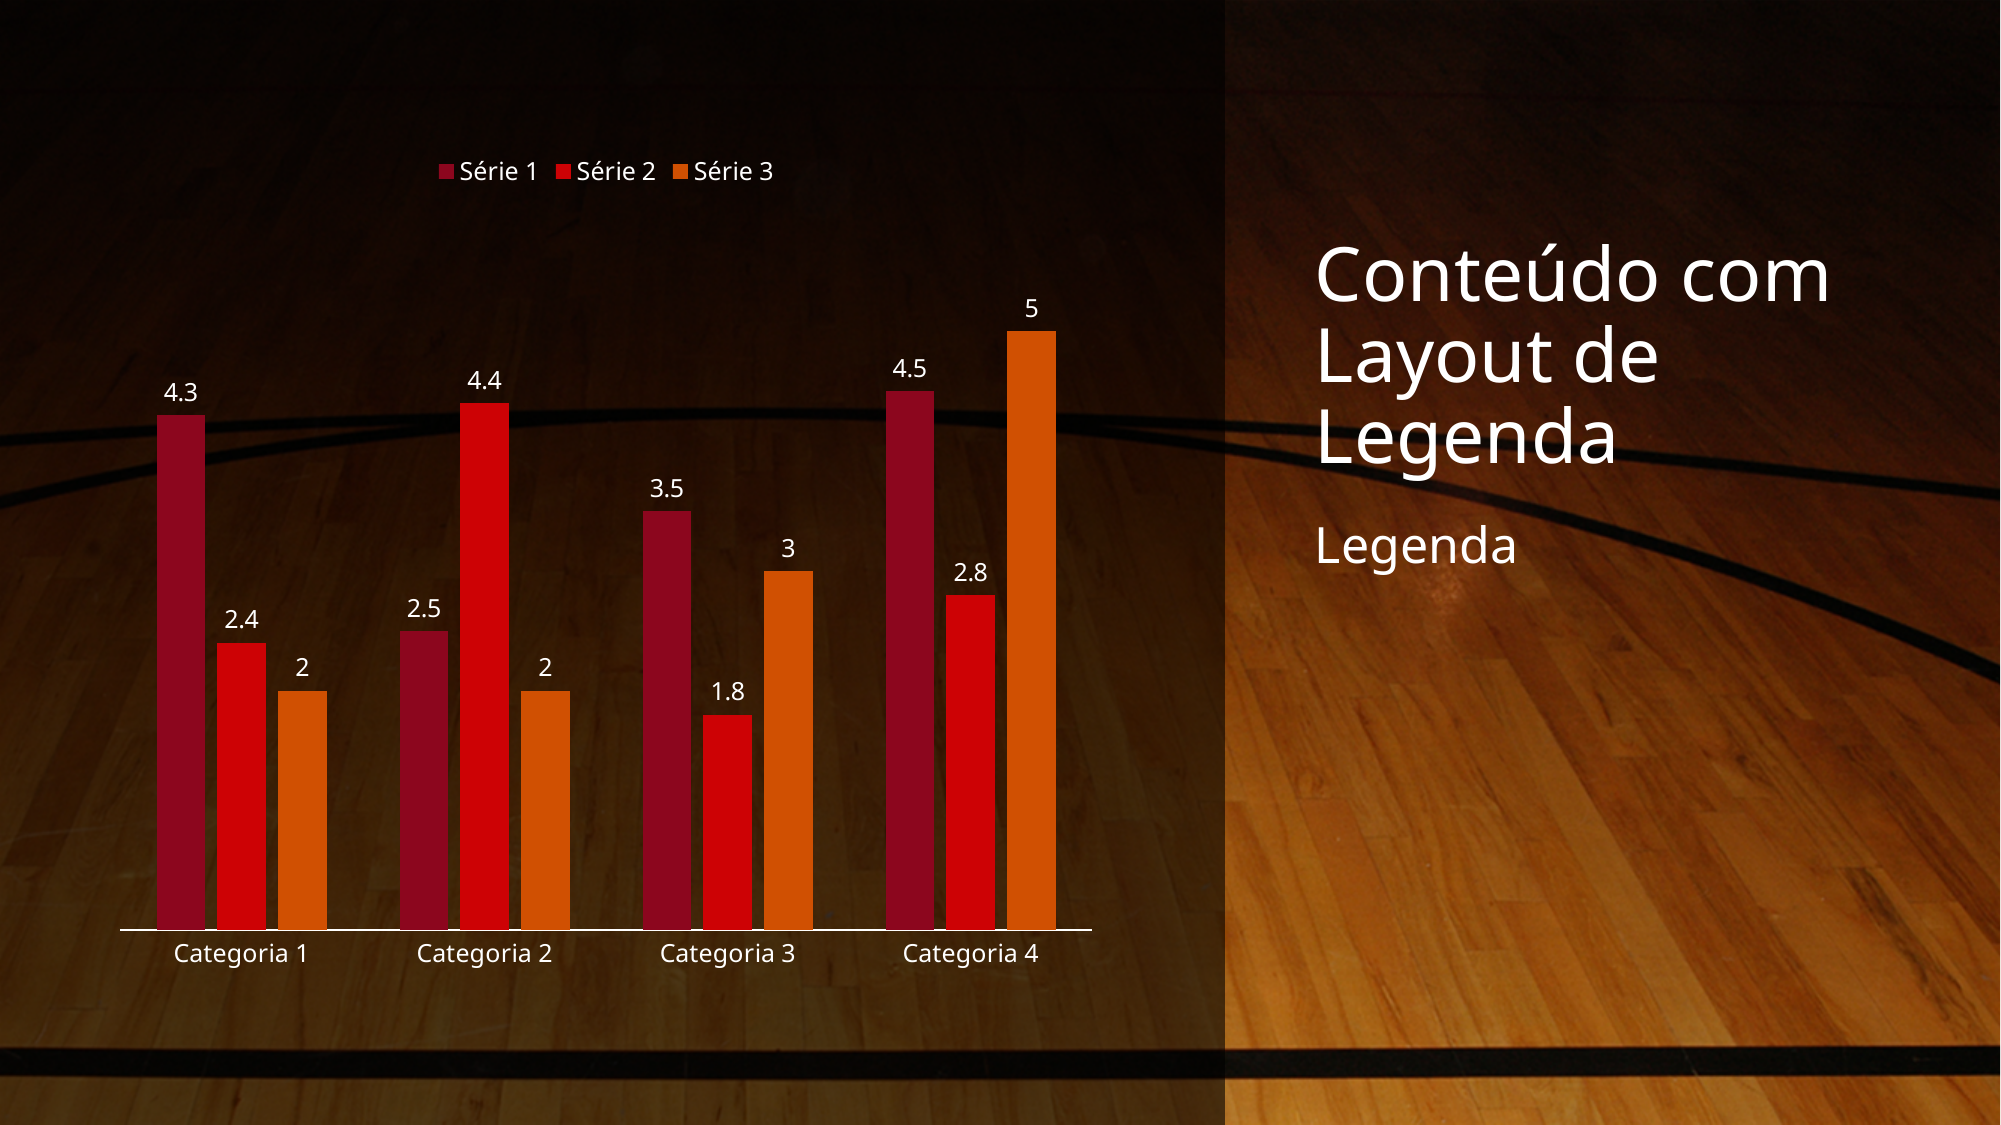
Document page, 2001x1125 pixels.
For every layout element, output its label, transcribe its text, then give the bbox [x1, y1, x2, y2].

list Legenda [1299, 512, 1900, 988]
title Conteúdo com Layout de Legenda [1299, 137, 1900, 488]
chart [99, 137, 1113, 988]
picture [0, 0, 2001, 1125]
